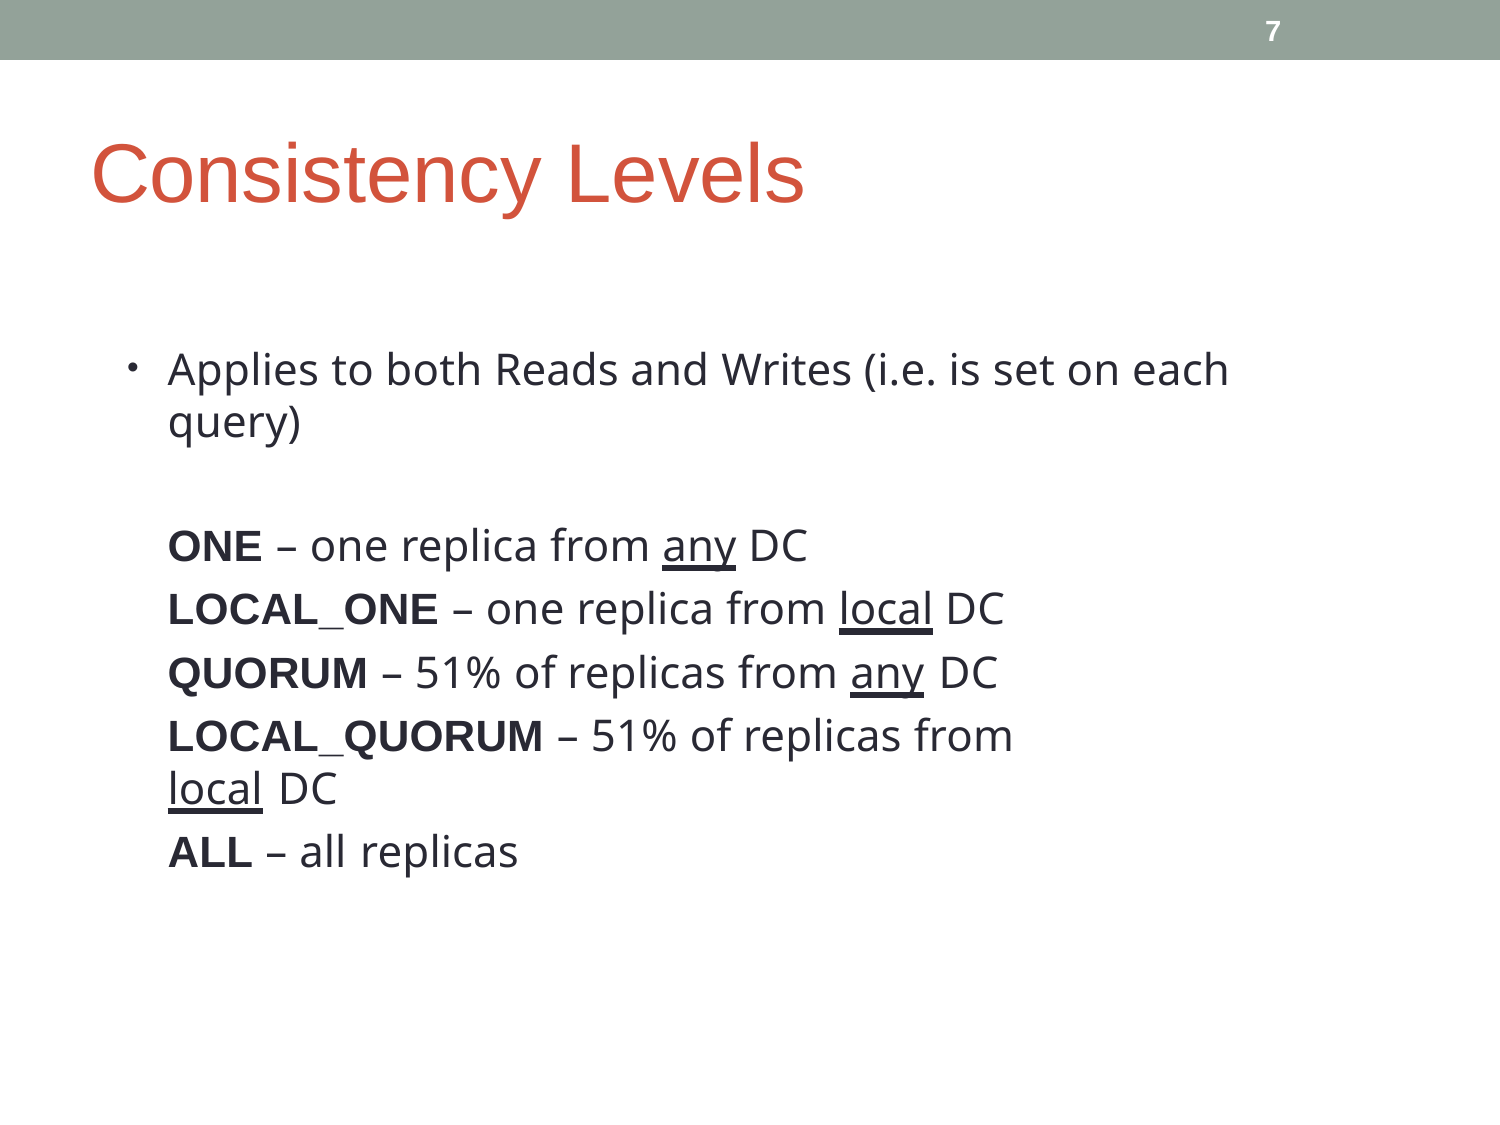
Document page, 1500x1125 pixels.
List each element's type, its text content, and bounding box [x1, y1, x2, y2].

title Consistency Levels [75, 87, 1425, 250]
text_box • [124, 343, 141, 385]
text_box Applies to both Reads and Writes (i.e. is set on each query) [165, 337, 1342, 447]
text_box ONE – one replica from any DC LOCAL_ONE – one replica from local DC QUORUM – 51% of replicas from any DC LOCAL_QUORUM – 51% of replicas from local DC ALL – all replicas [165, 504, 1277, 877]
slide_number 7 [1250, 3, 1425, 57]
